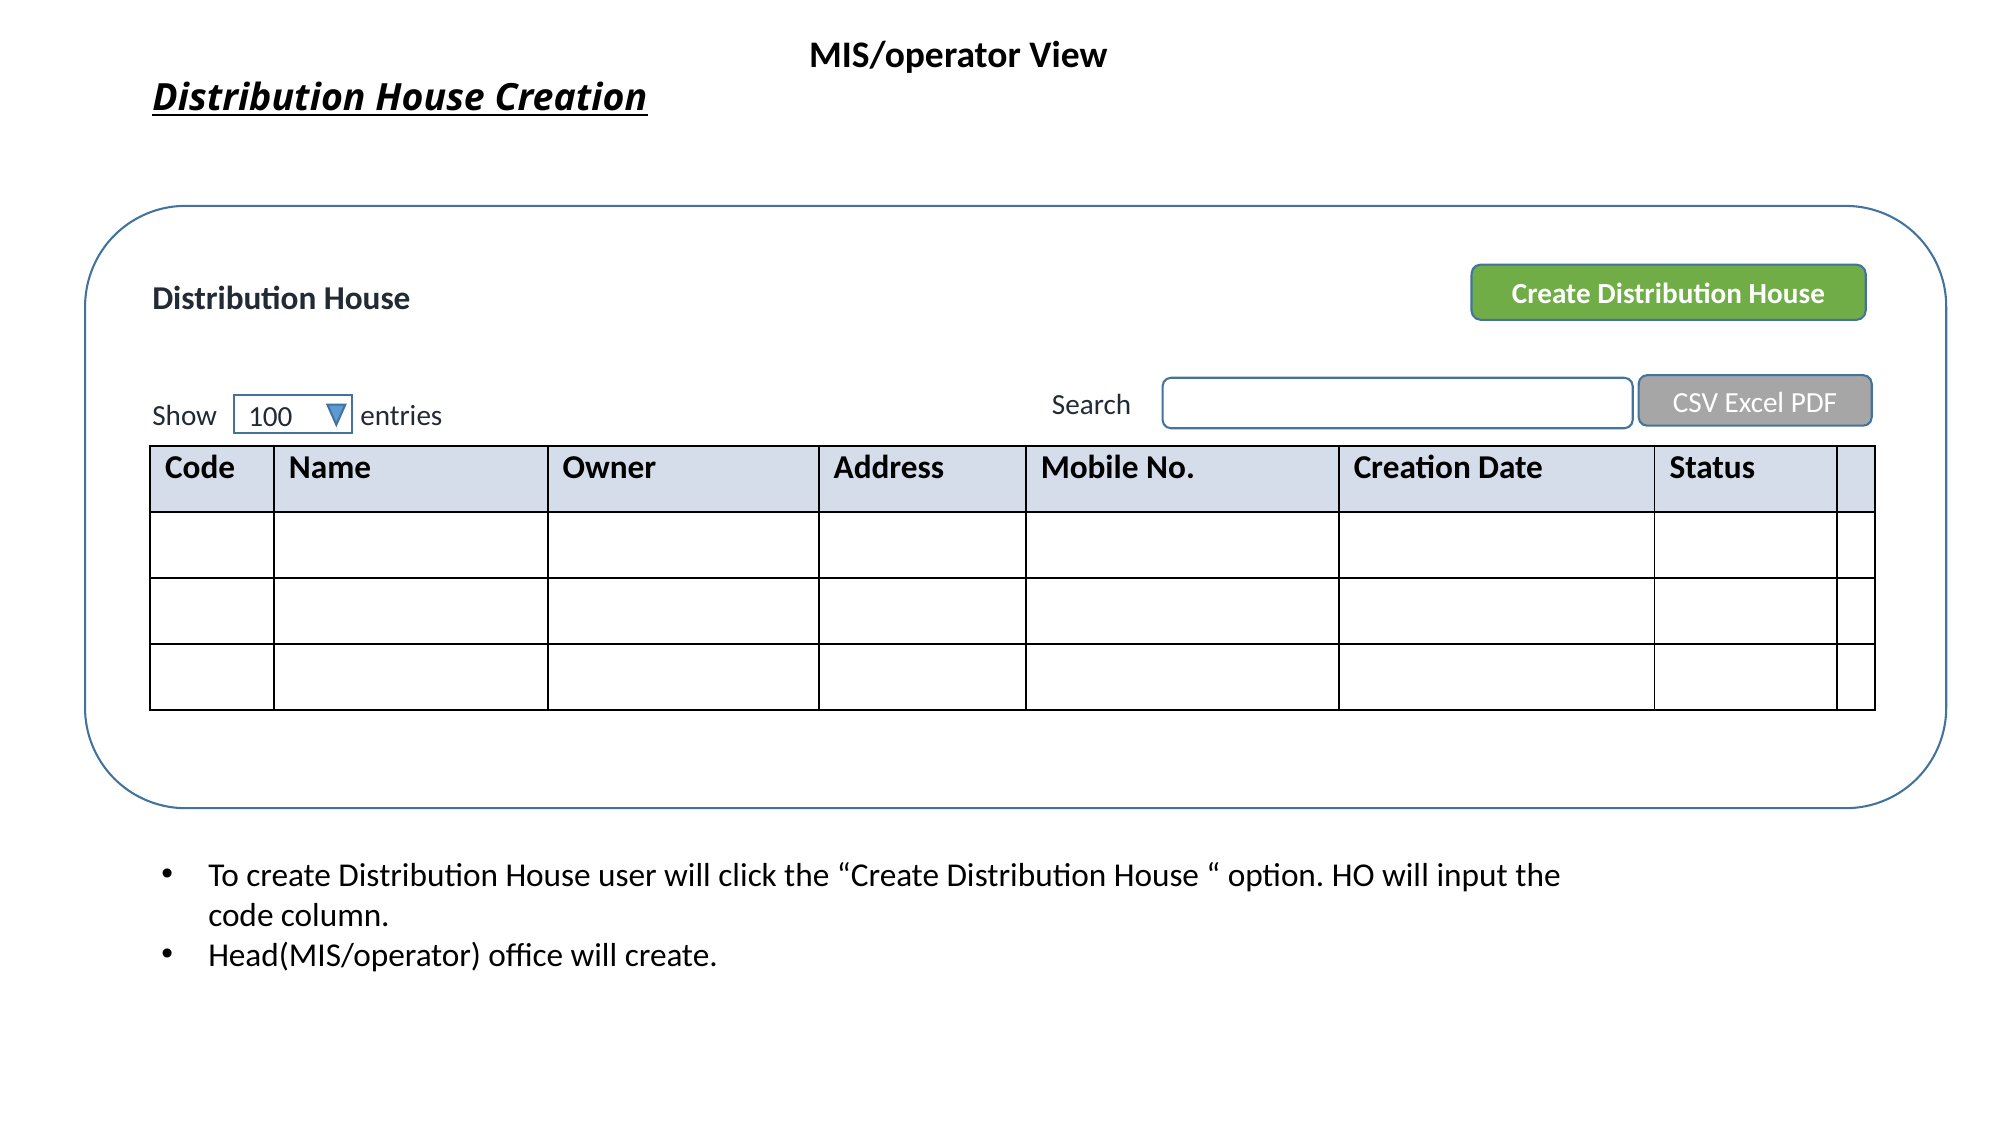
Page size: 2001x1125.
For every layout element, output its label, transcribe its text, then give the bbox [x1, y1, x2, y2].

title Distribution House Creation [137, 48, 1863, 148]
text_box MIS/operator View [793, 6, 1145, 100]
text_box CSV Excel PDF [1637, 374, 1873, 427]
text_box [84, 204, 1948, 810]
text_box To create Distribution House user will click the “Create Distribution House “ option. HO will input the code column. Head(MIS/operator) office will create. [146, 845, 1643, 981]
